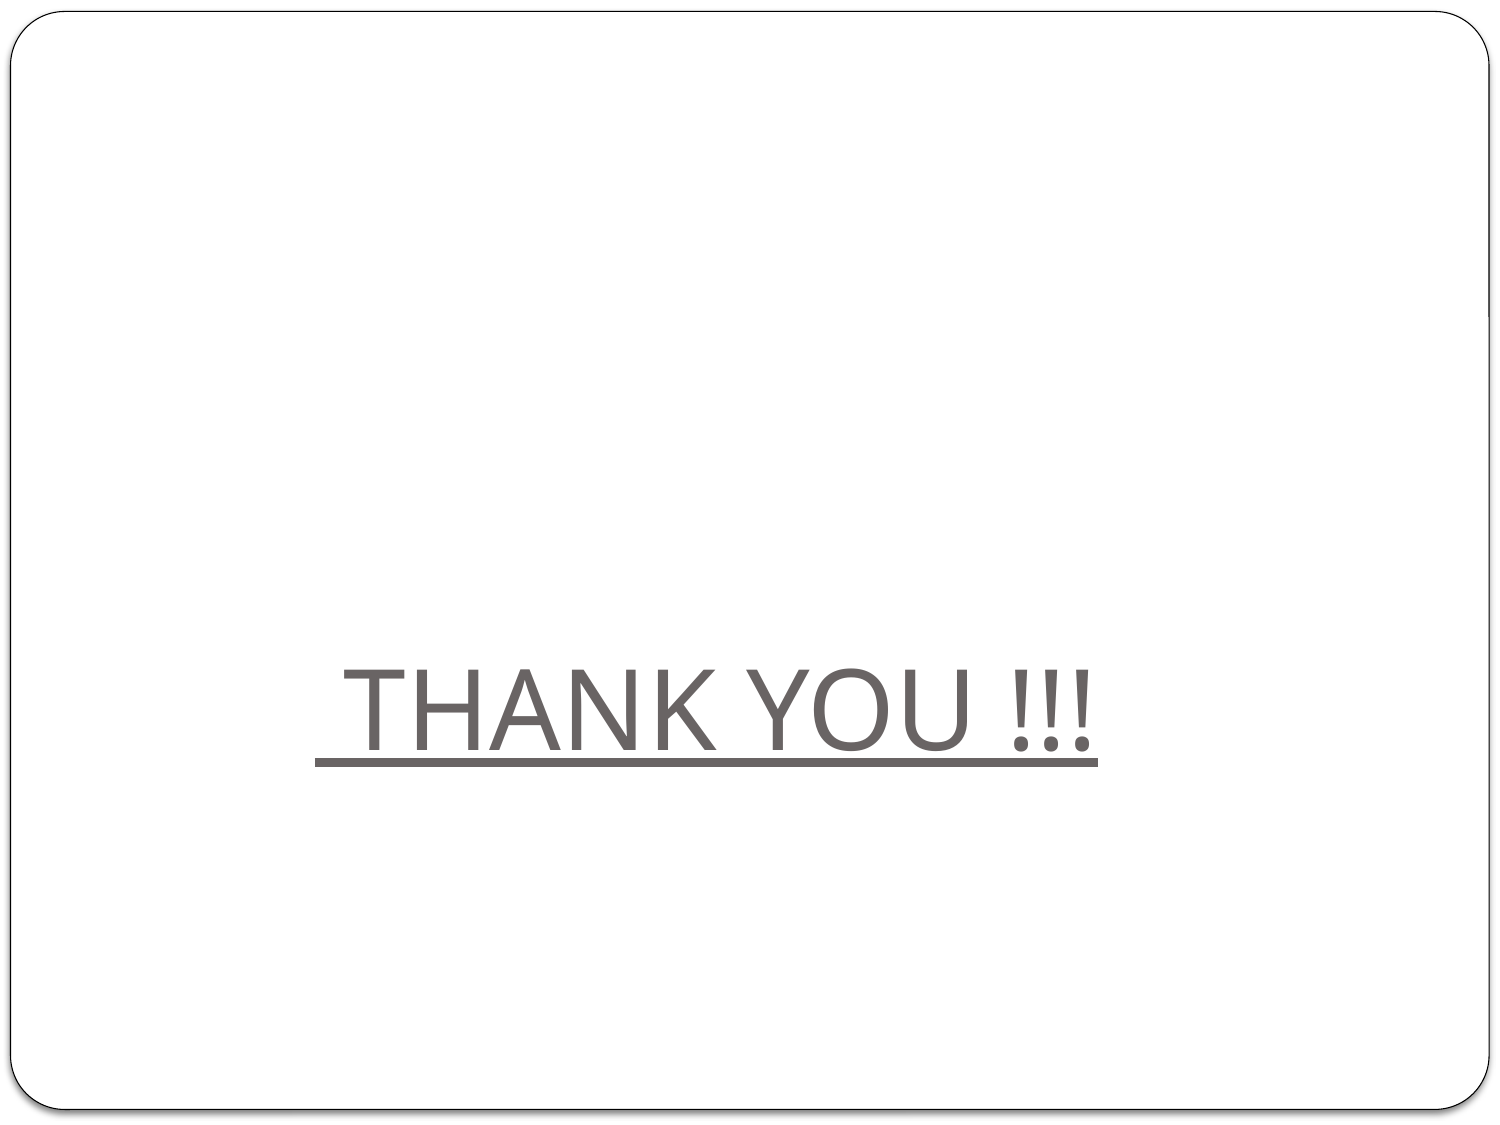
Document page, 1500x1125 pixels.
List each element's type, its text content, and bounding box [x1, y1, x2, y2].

title THANK YOU !!! [300, 600, 1500, 788]
